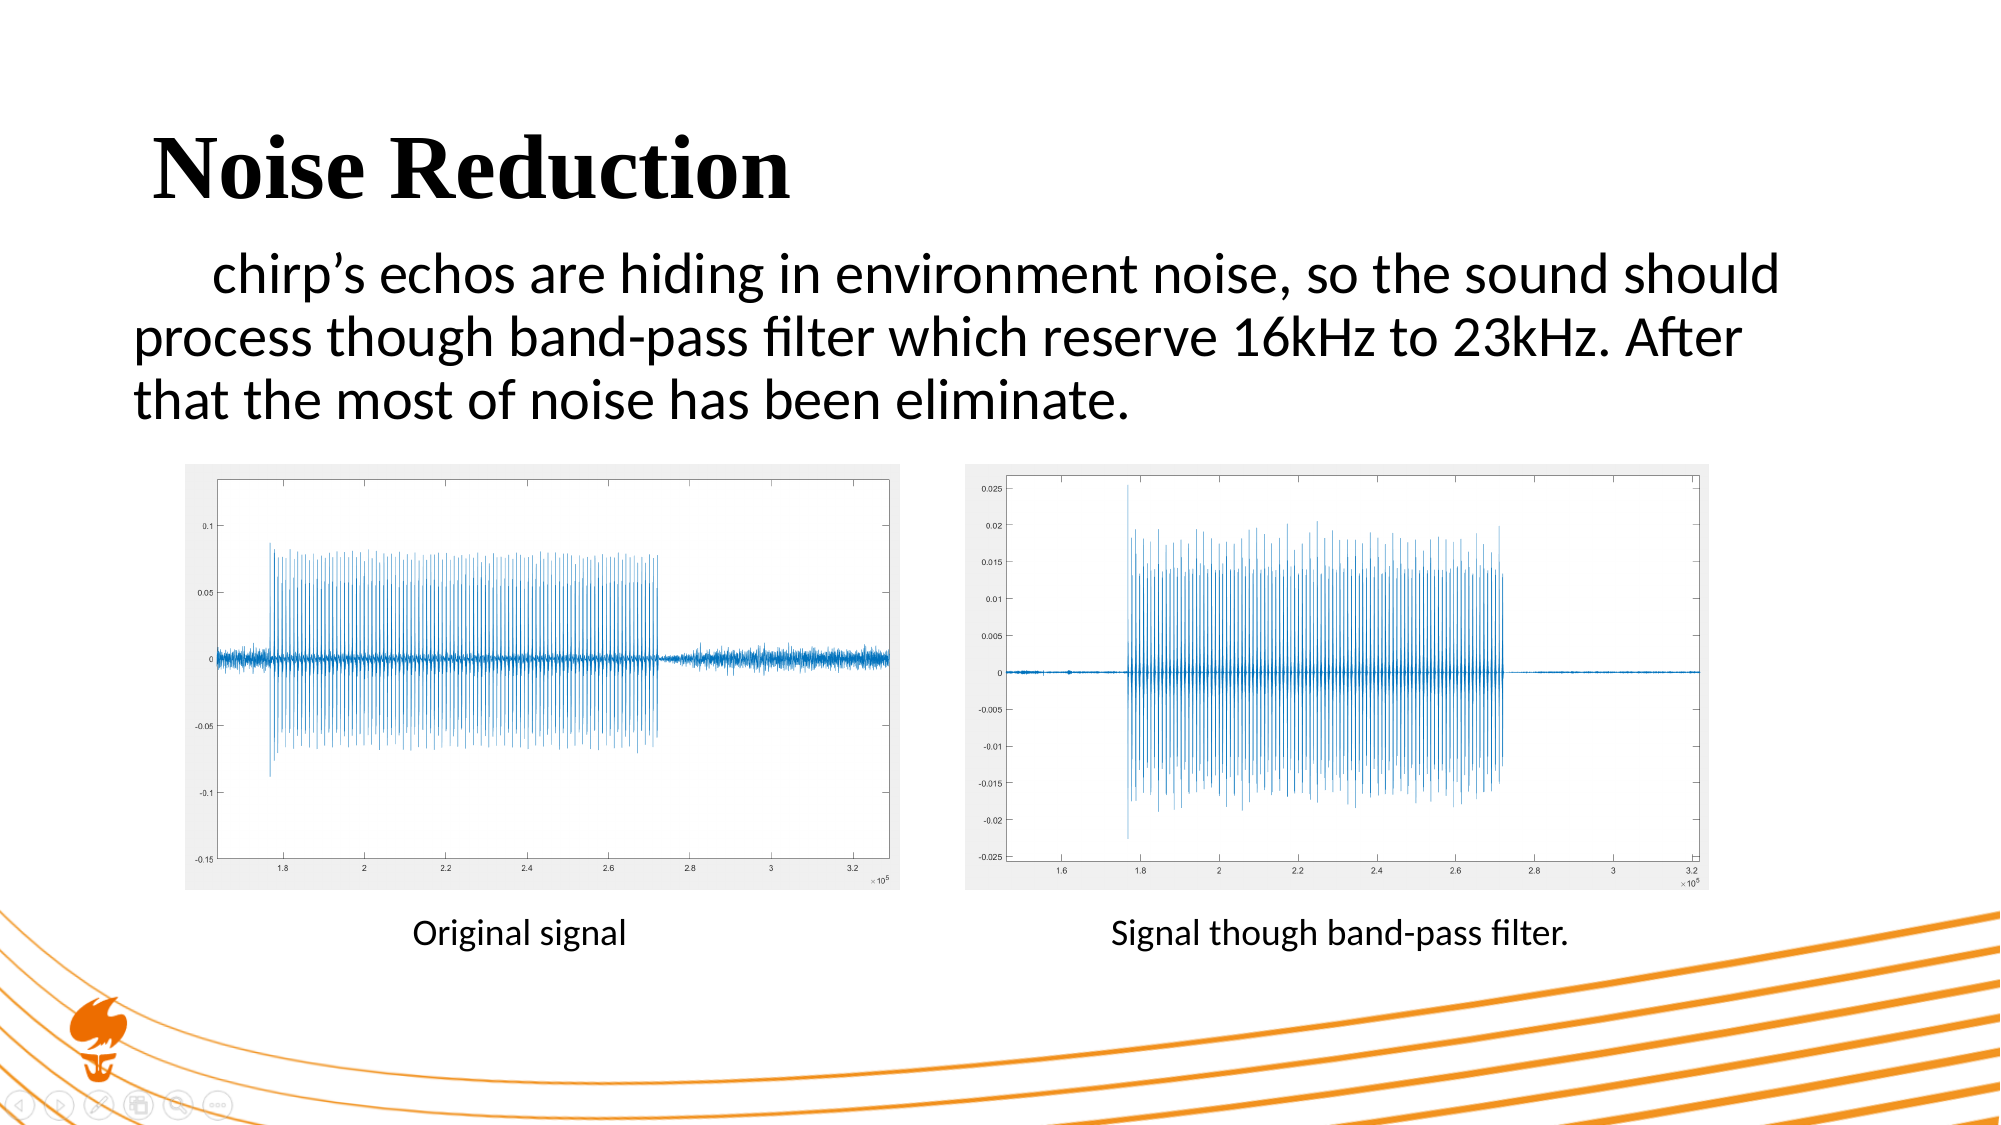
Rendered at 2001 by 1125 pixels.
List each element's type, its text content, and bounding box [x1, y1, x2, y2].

title Noise Reduction [137, 59, 1863, 278]
text_box Signal though band-pass filter. [1096, 900, 1617, 961]
list chirp’s echos are hiding in environment noise, so the sound should process though band-pass filter which reserve 16kHz to 23kHz. After that the most of noise has been eliminate. [118, 235, 1844, 454]
text_box Original signal [397, 900, 642, 961]
picture [0, 0, 2000, 1125]
